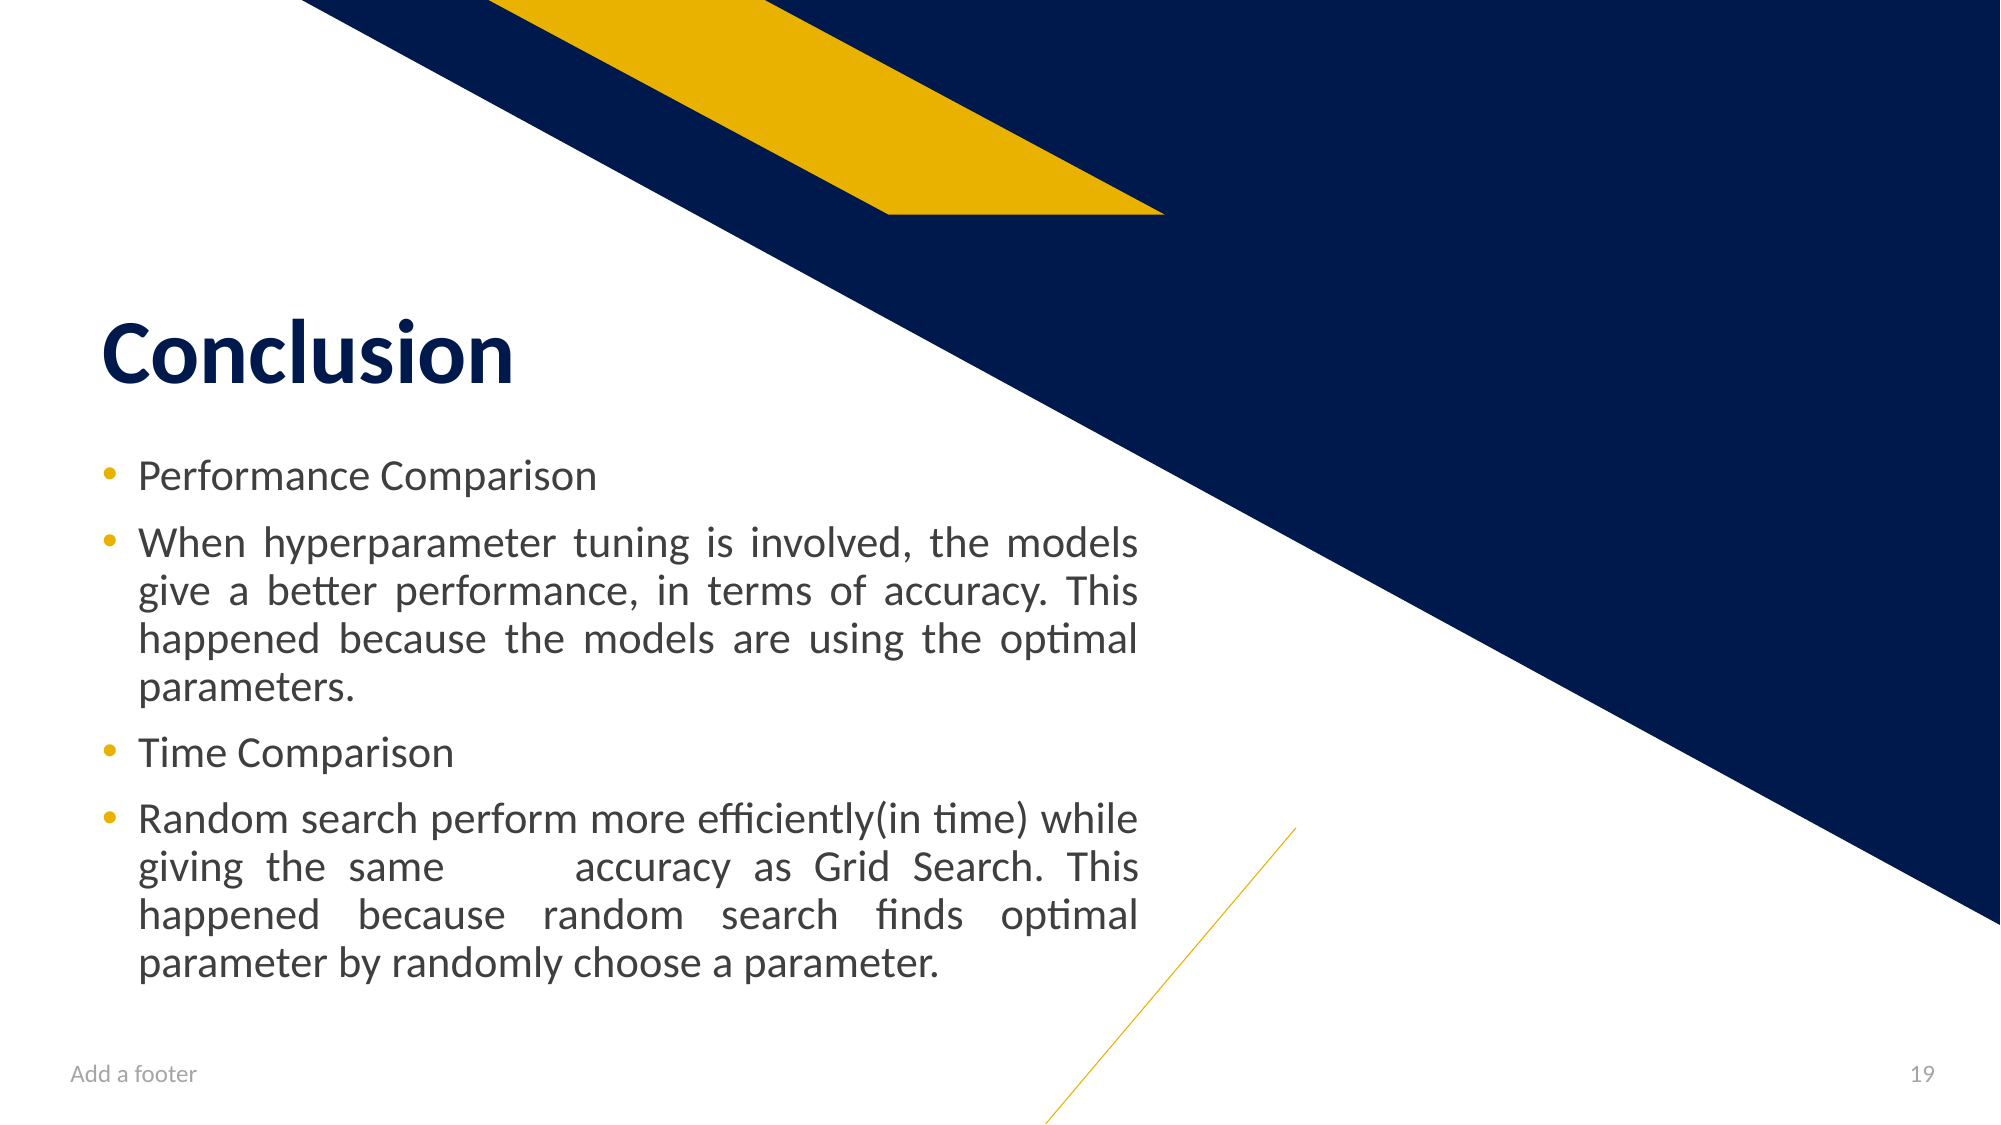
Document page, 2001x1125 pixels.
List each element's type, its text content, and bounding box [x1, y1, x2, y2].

title Conclusion [87, 203, 1292, 403]
list Performance Comparison When hyperparameter tuning is involved, the models give a better performance, in terms of accuracy. This happened because the models are using the optimal parameters. Time Comparison Random search perform more efficiently(in time) while giving the same accuracy as Grid Search. This happened because random search finds optimal parameter by randomly choose a parameter. [87, 444, 1156, 999]
footer Add a footer [55, 1042, 731, 1103]
slide_number 19 [1828, 1042, 1950, 1103]
